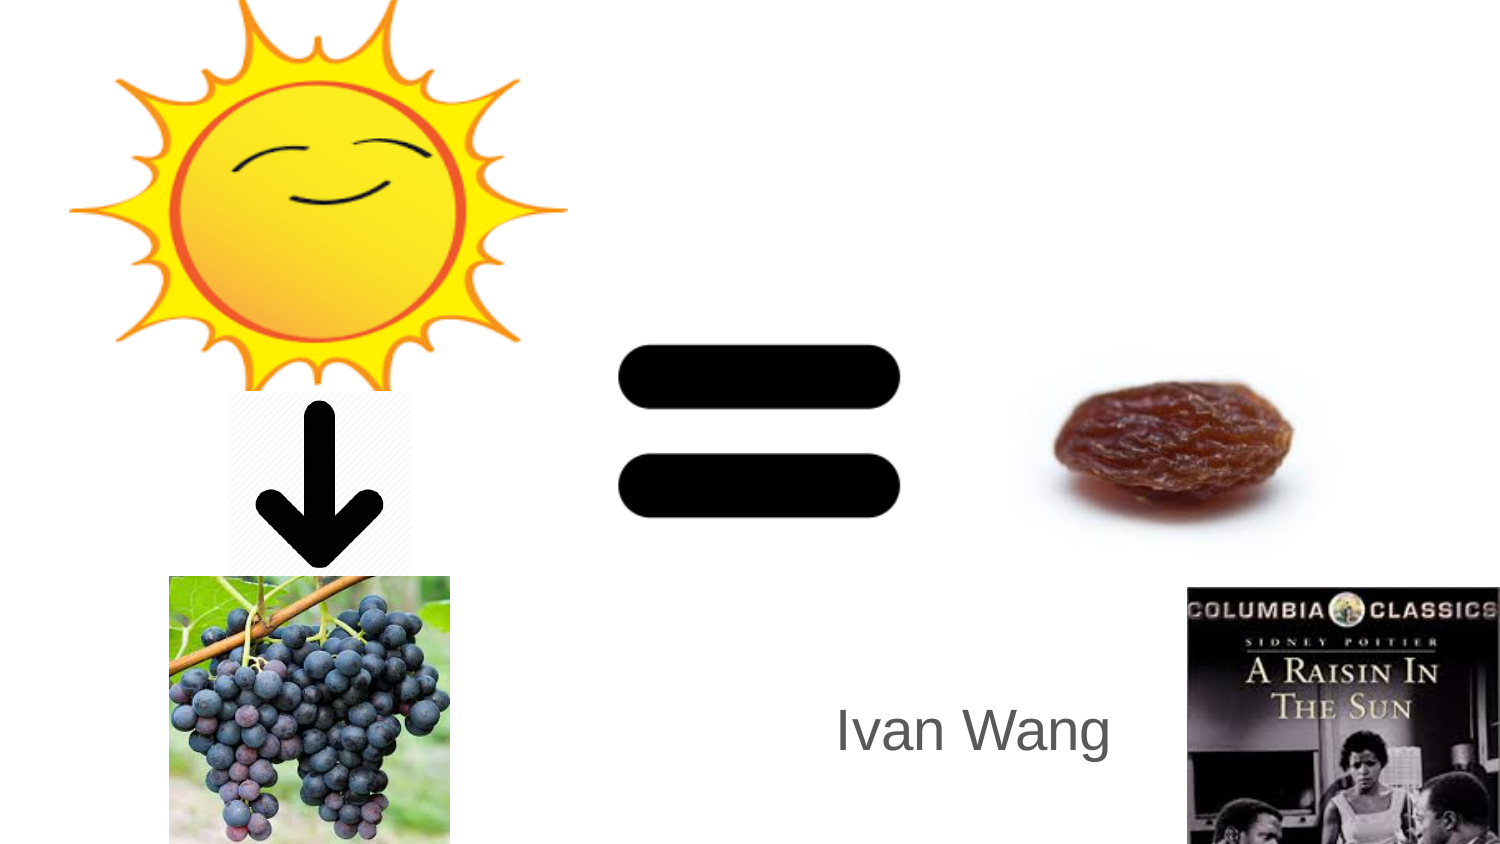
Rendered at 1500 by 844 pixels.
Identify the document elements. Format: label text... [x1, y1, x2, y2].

picture [69, 0, 569, 844]
picture [602, 275, 916, 589]
picture [1000, 287, 1403, 556]
subtitle Ivan Wang [455, 677, 1182, 743]
picture [1187, 587, 1500, 844]
